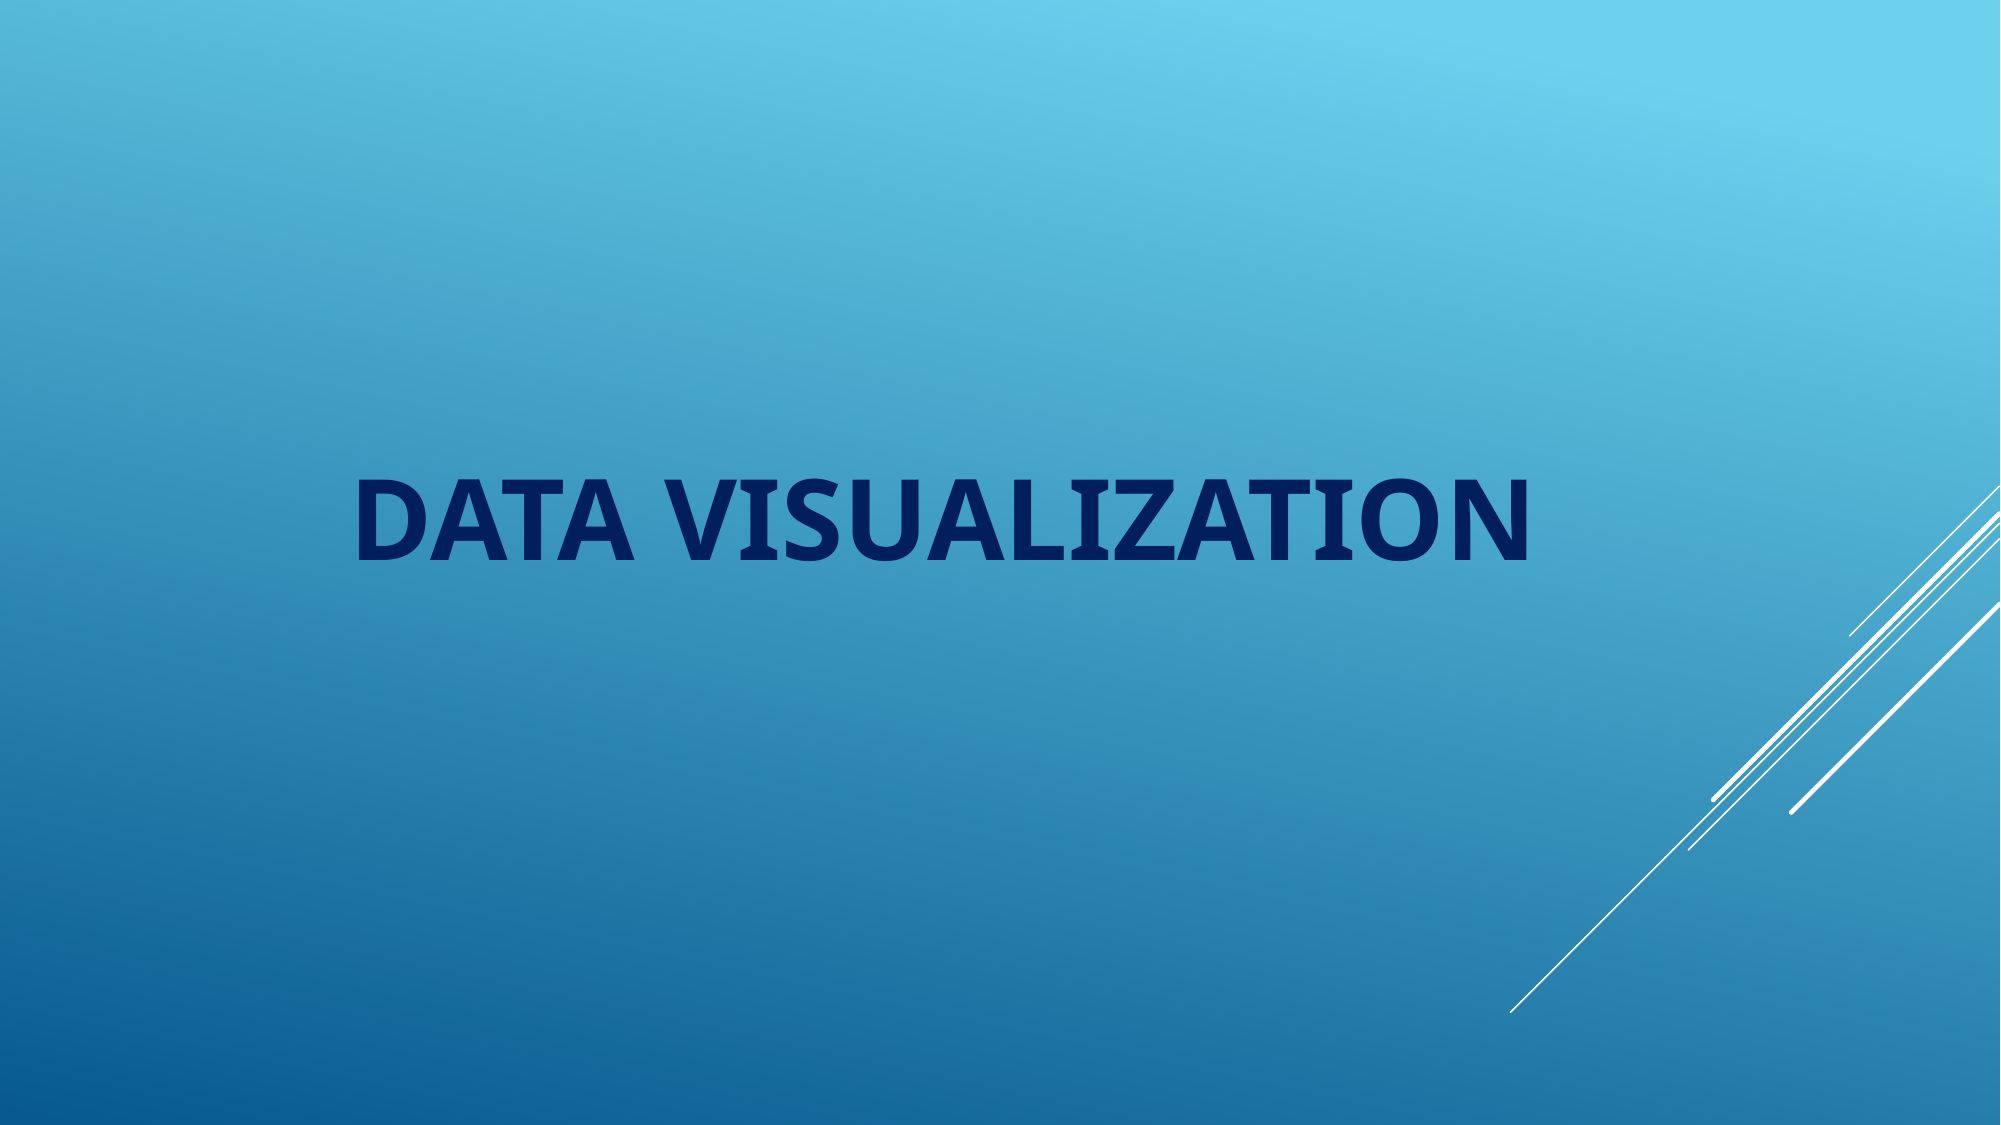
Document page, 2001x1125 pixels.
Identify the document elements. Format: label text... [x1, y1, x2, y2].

title Data visualization [243, 329, 1644, 704]
